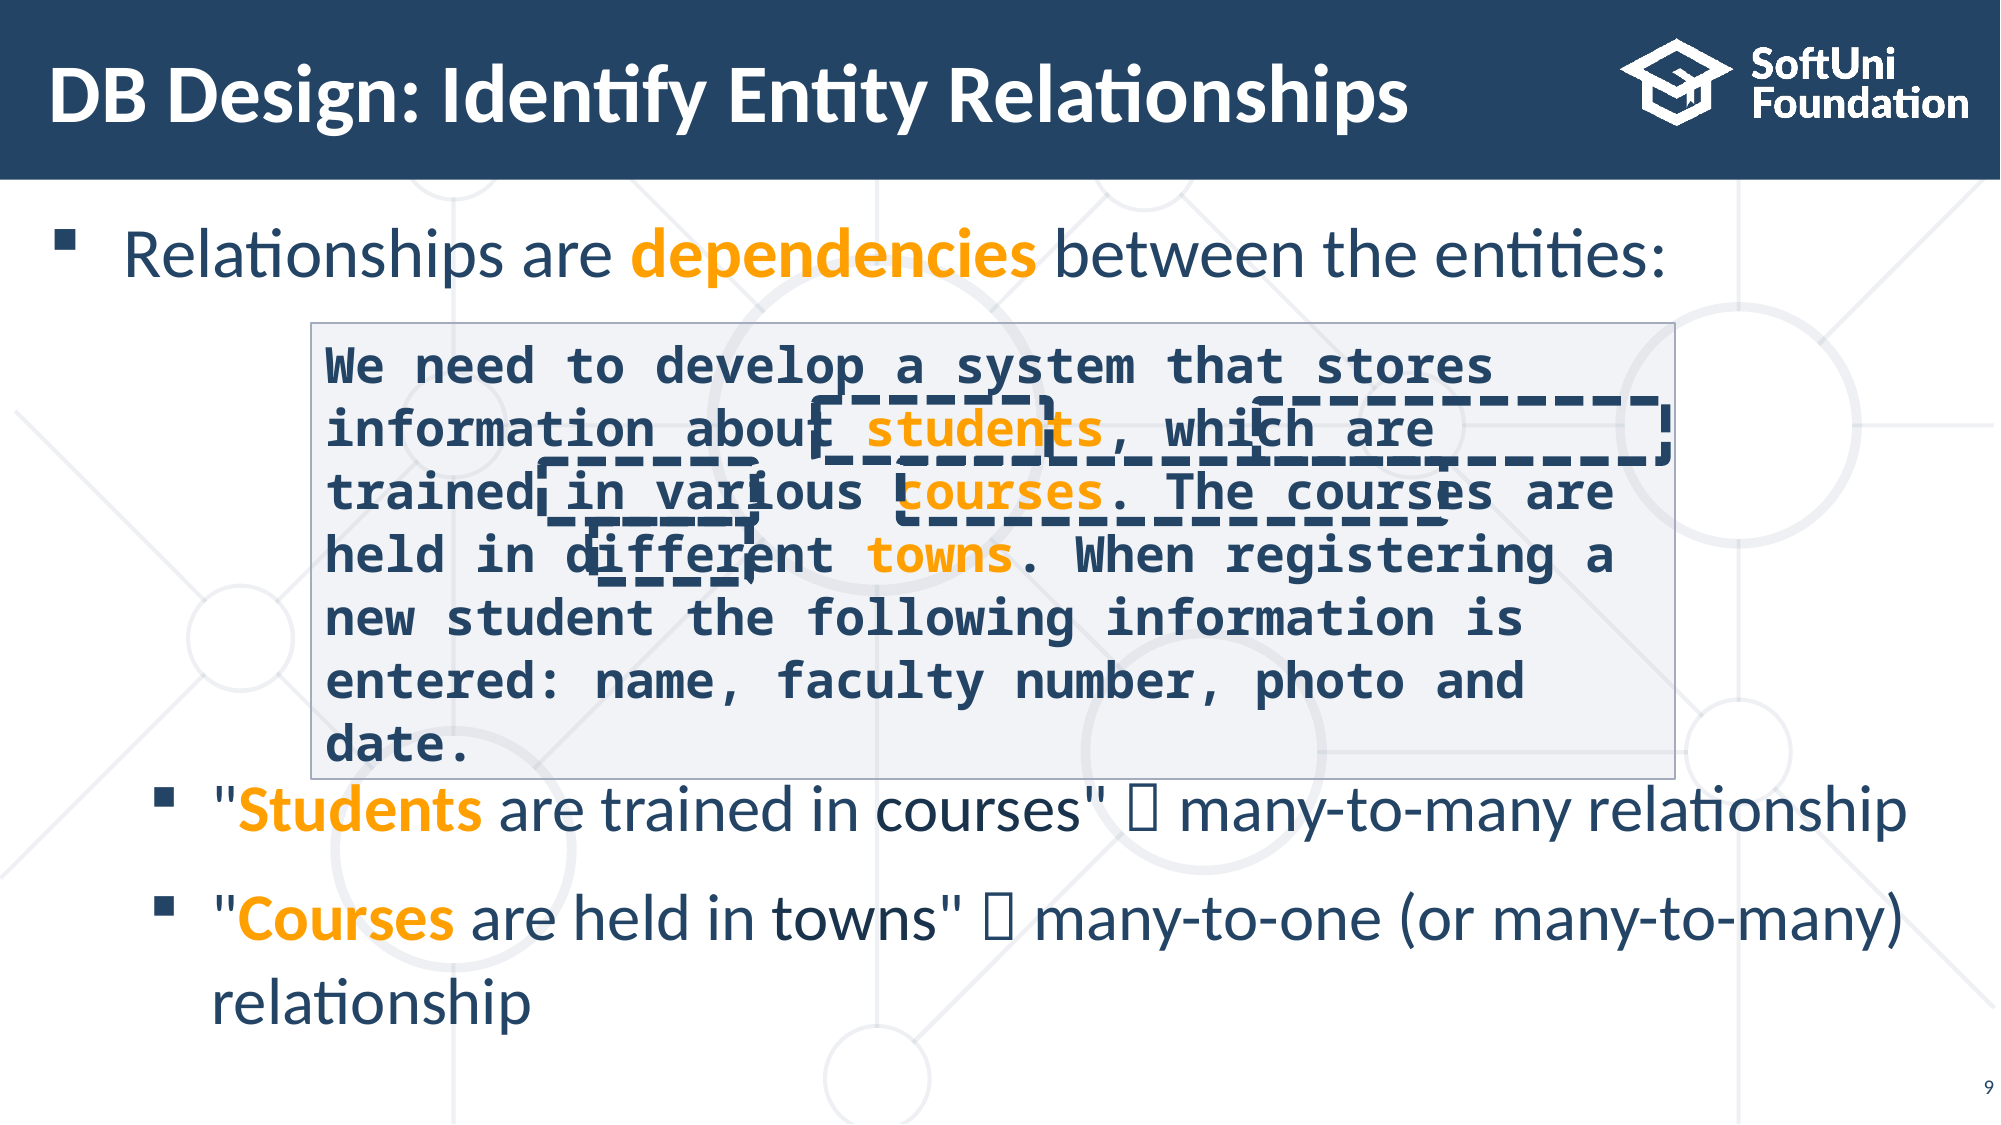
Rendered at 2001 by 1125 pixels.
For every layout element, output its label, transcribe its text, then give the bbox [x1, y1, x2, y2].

text_box [813, 397, 1052, 463]
title DB Design: Identify Entity Relationships [31, 16, 1591, 162]
text_box [898, 459, 1446, 524]
list Relationships are dependencies between the entities: "Students are trained in courses"  many-to-many relationship "Courses are held in towns"  many-to-one (or many-to-many) relationship [31, 196, 1970, 1050]
picture [1619, 38, 1968, 126]
text_box [591, 519, 752, 584]
slide_number 9 [1929, 1070, 2000, 1103]
text_box We need to develop a system that stores information about students, which are trained in various courses. The courses are held in different towns. When registering a new student the following information is entered: name, faculty number, photo and date. [310, 323, 1675, 779]
text_box [1254, 398, 1668, 464]
text_box [539, 459, 757, 524]
